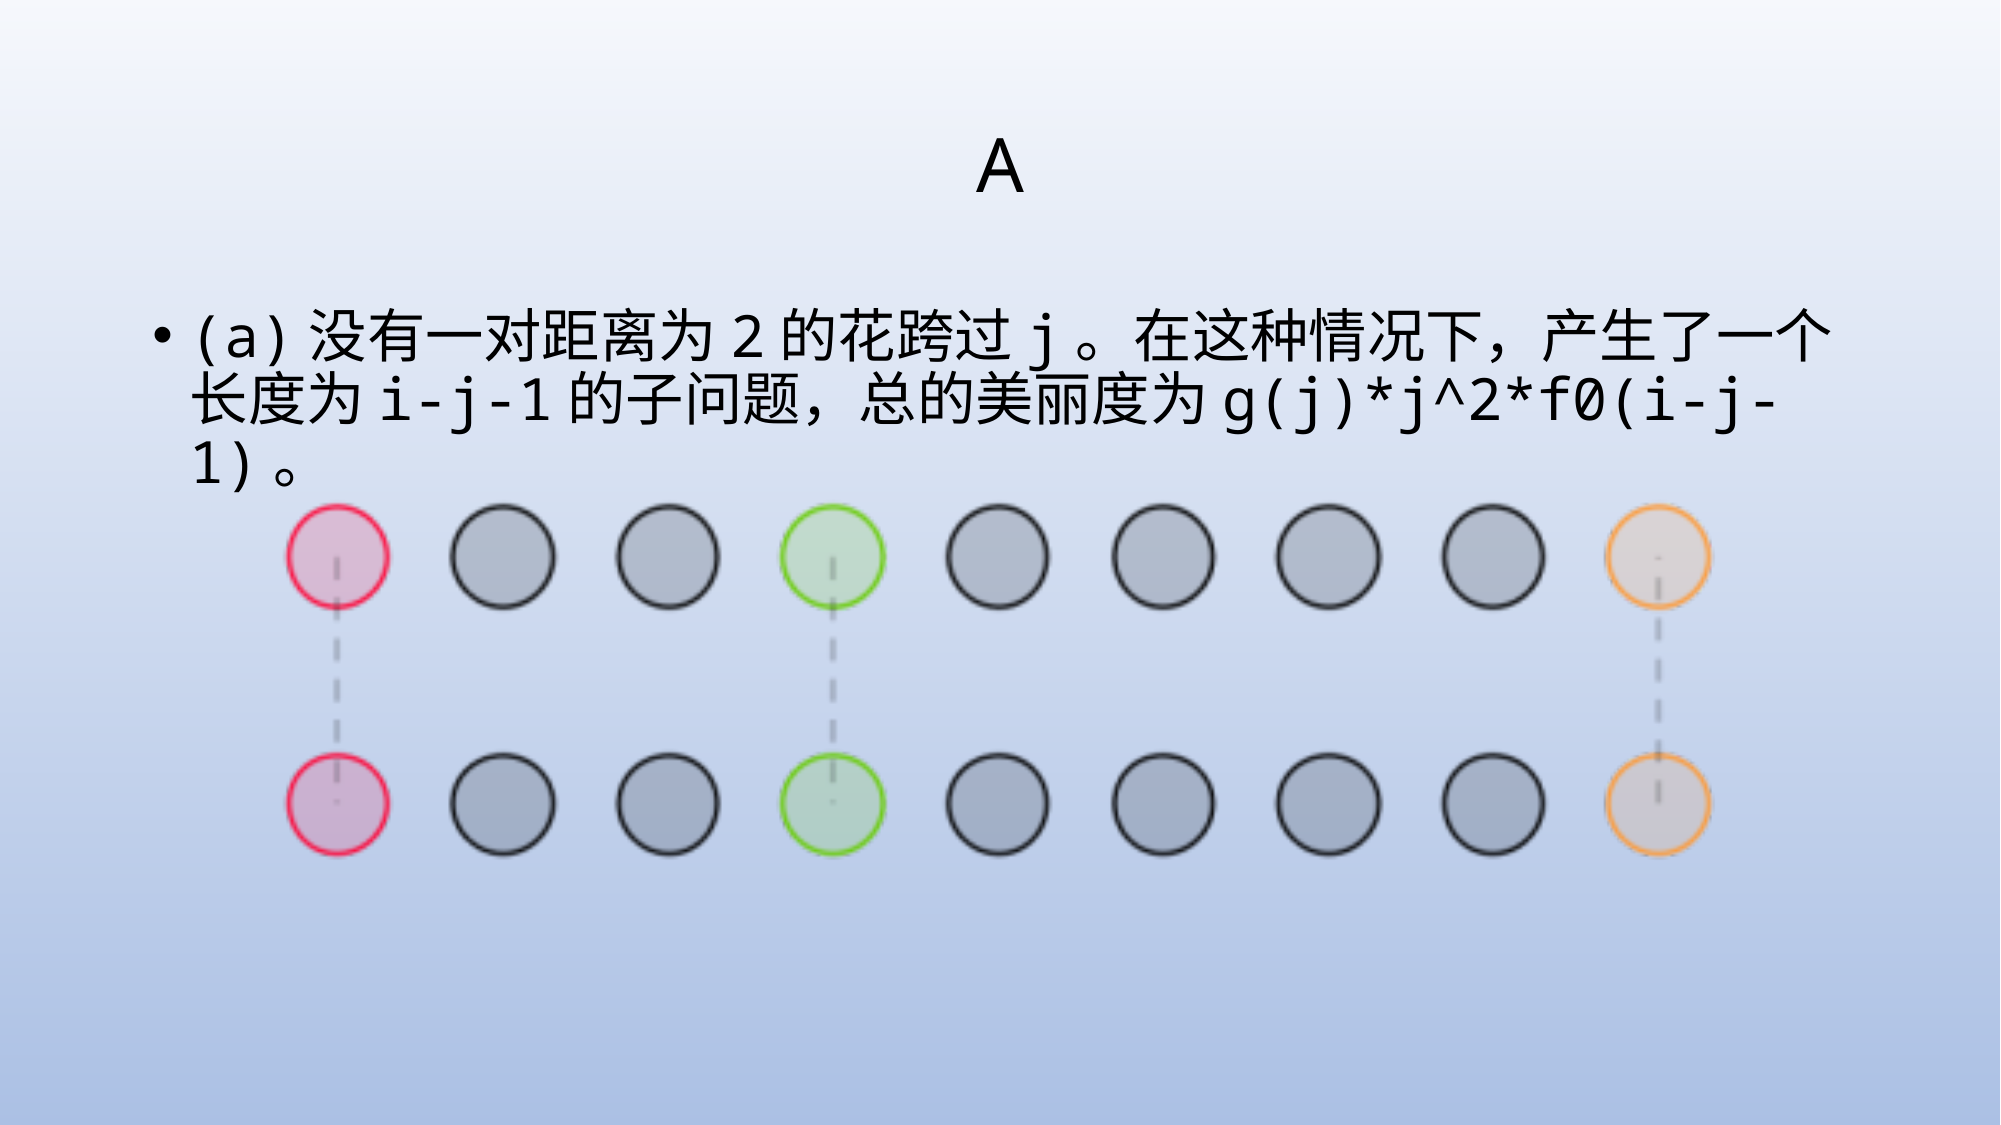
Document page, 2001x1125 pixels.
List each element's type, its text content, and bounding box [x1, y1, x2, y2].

list (a)没有一对距离为2的花跨过j。在这种情况下，产生了一个长度为i-j-1的子问题，总的美丽度为g(j)*j^2*f0(i-j-1)。 [137, 299, 1863, 1014]
title A [137, 59, 1863, 278]
picture [265, 485, 1735, 880]
